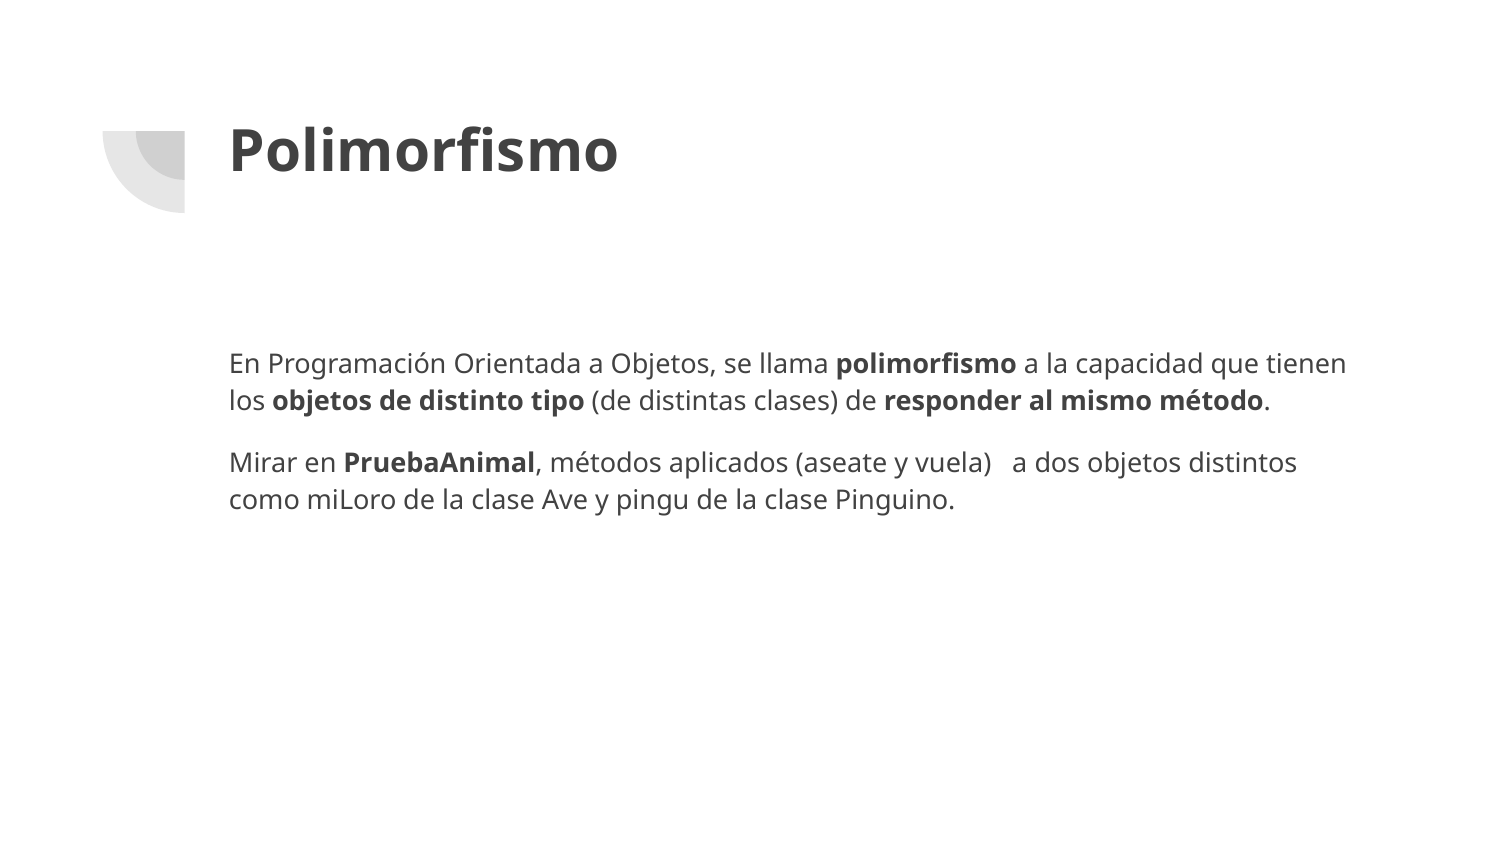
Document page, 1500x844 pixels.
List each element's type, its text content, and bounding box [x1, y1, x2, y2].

title Polimorfismo [213, 98, 1368, 263]
list En Programación Orientada a Objetos, se llama polimorfismo a la capacidad que tienen los objetos de distinto tipo (de distintas clases) de responder al mismo método. Mirar en PruebaAnimal, métodos aplicados (aseate y vuela) a dos objetos distintos como miLoro de la clase Ave y pingu de la clase Pinguino. [213, 326, 1368, 744]
